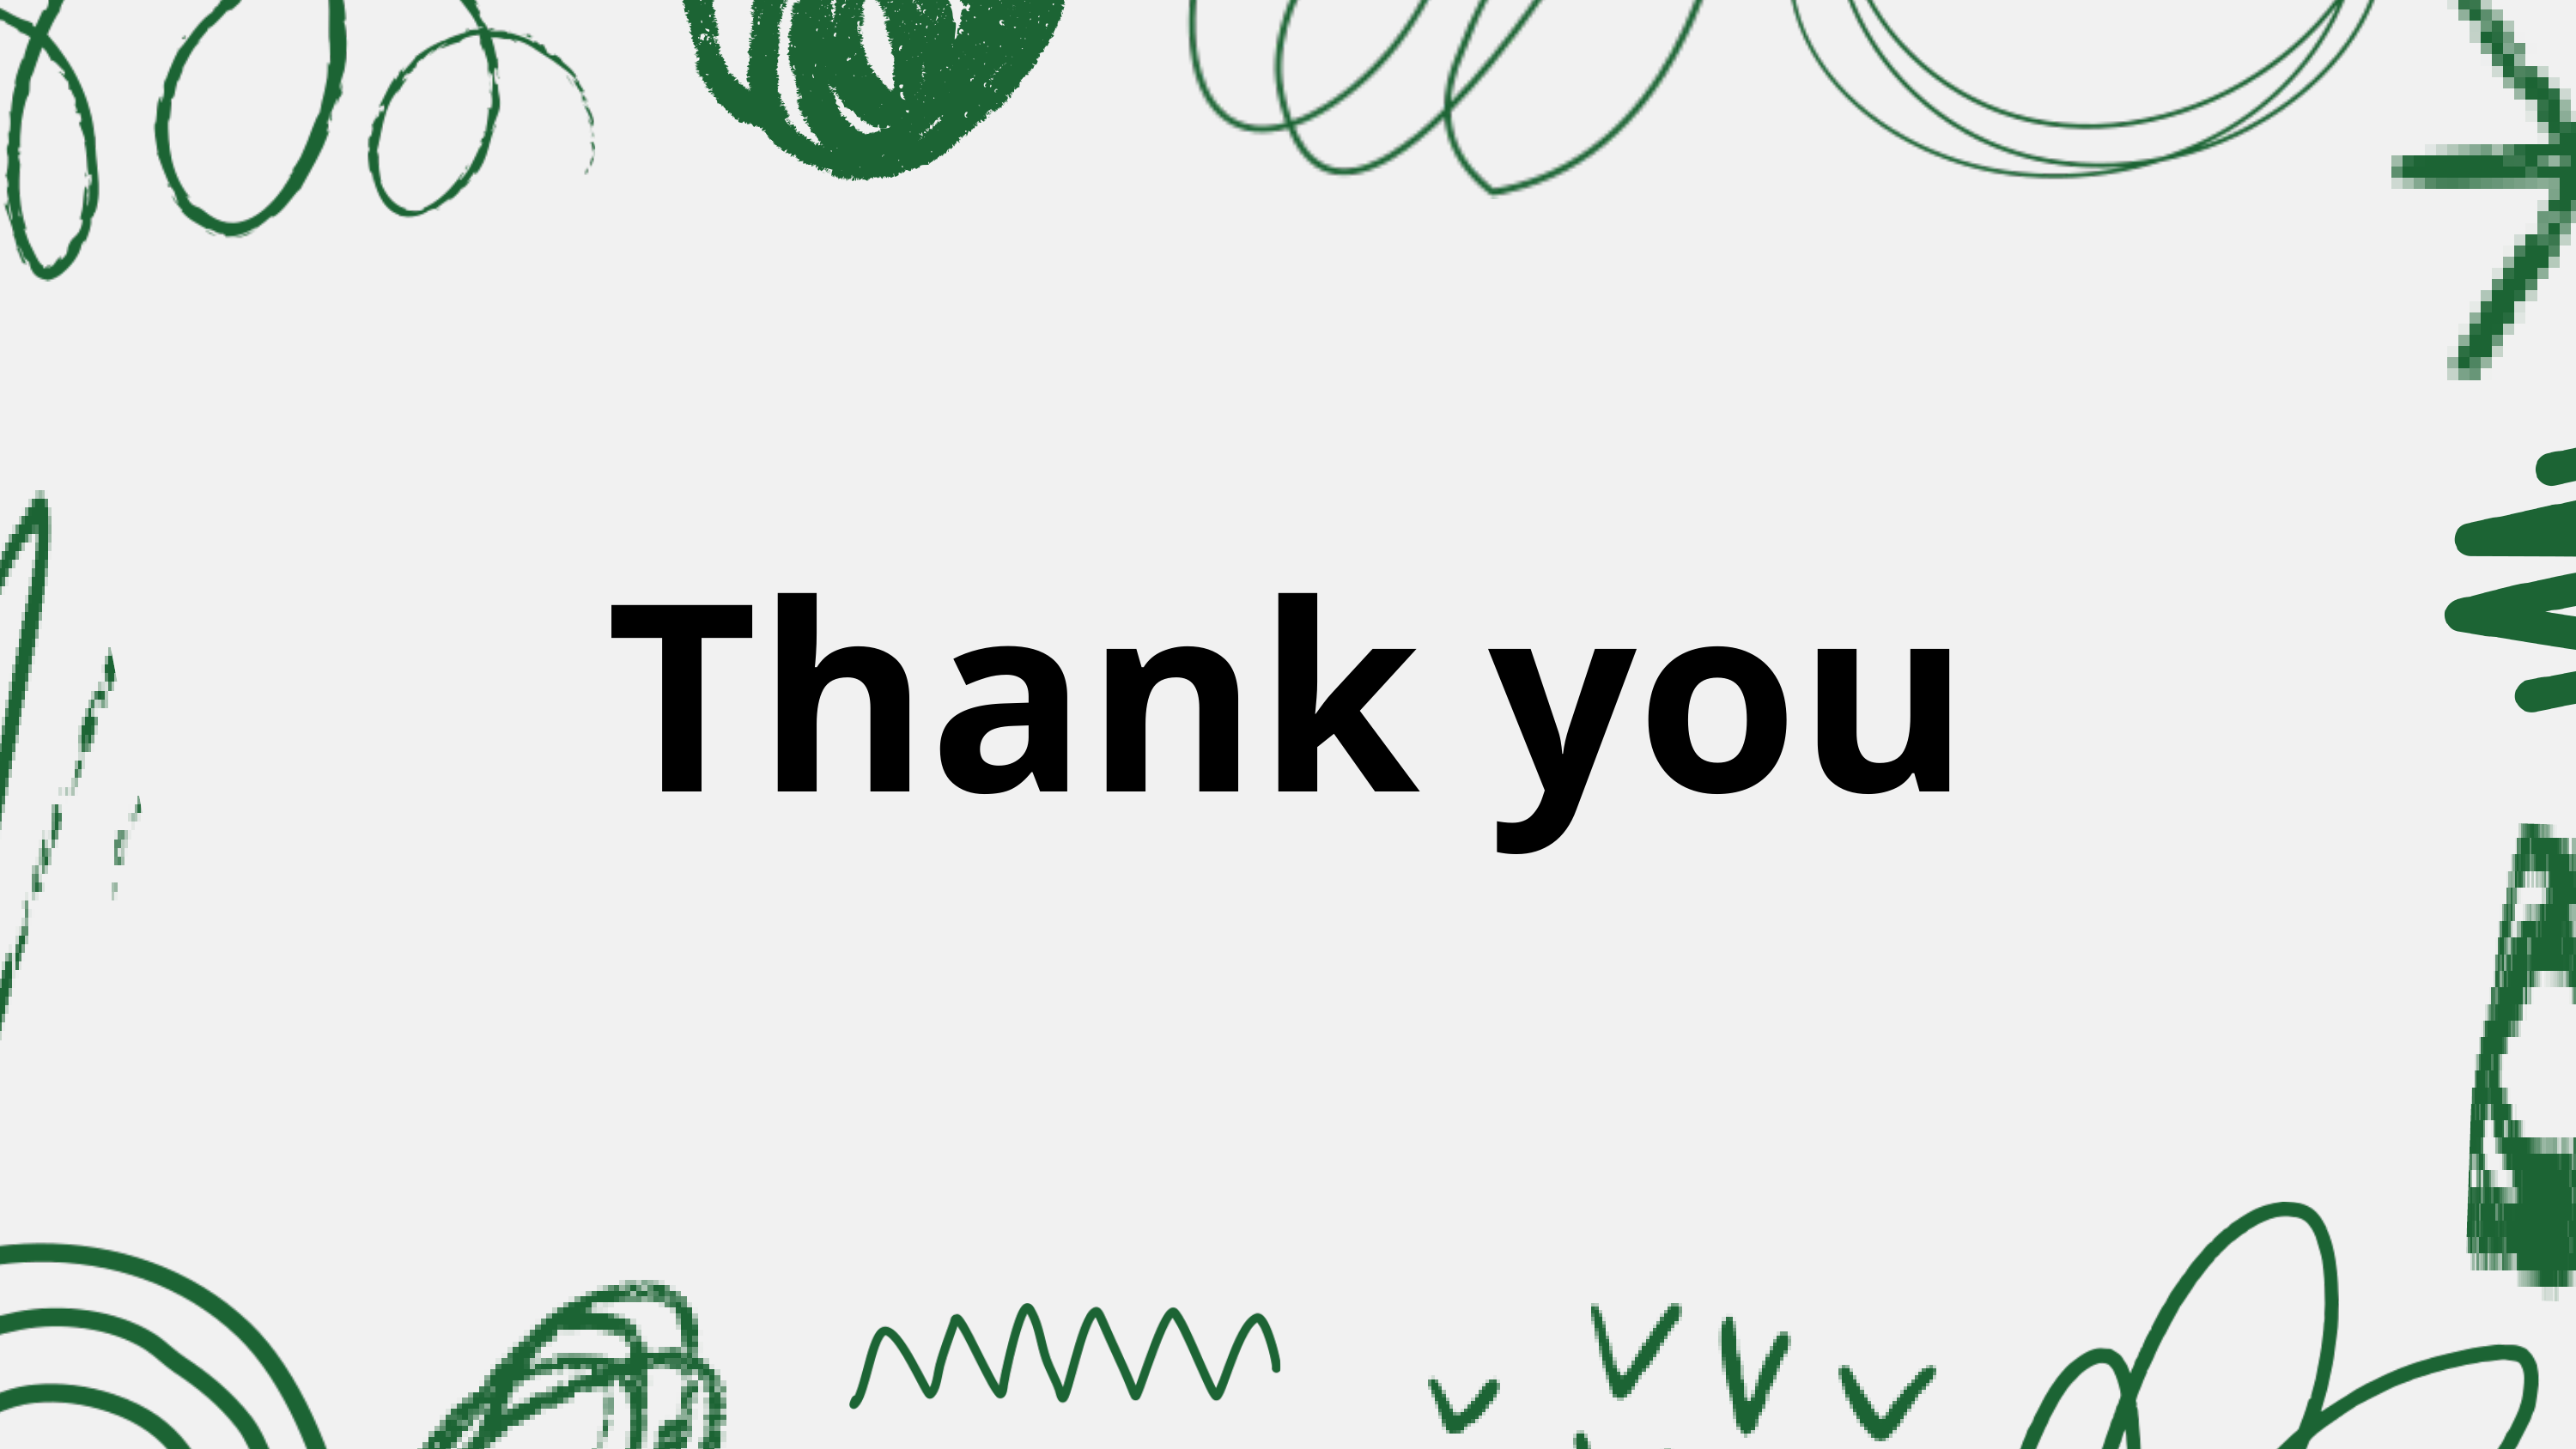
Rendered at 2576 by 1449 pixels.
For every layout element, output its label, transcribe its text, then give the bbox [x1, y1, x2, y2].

text_box [0, 1213, 362, 1449]
text_box [849, 1303, 1281, 1410]
text_box Thank you [554, 616, 2092, 845]
text_box [1043, 0, 1818, 200]
text_box [1428, 1303, 2002, 1449]
text_box [2431, 380, 2576, 822]
text_box [2002, 1202, 2576, 1449]
text_box [361, 1280, 726, 1449]
text_box [1818, 0, 2391, 183]
text_box [0, 0, 596, 282]
text_box [680, 0, 1089, 183]
text_box [2464, 822, 2576, 1302]
text_box [0, 333, 181, 1046]
text_box [2391, 0, 2576, 380]
